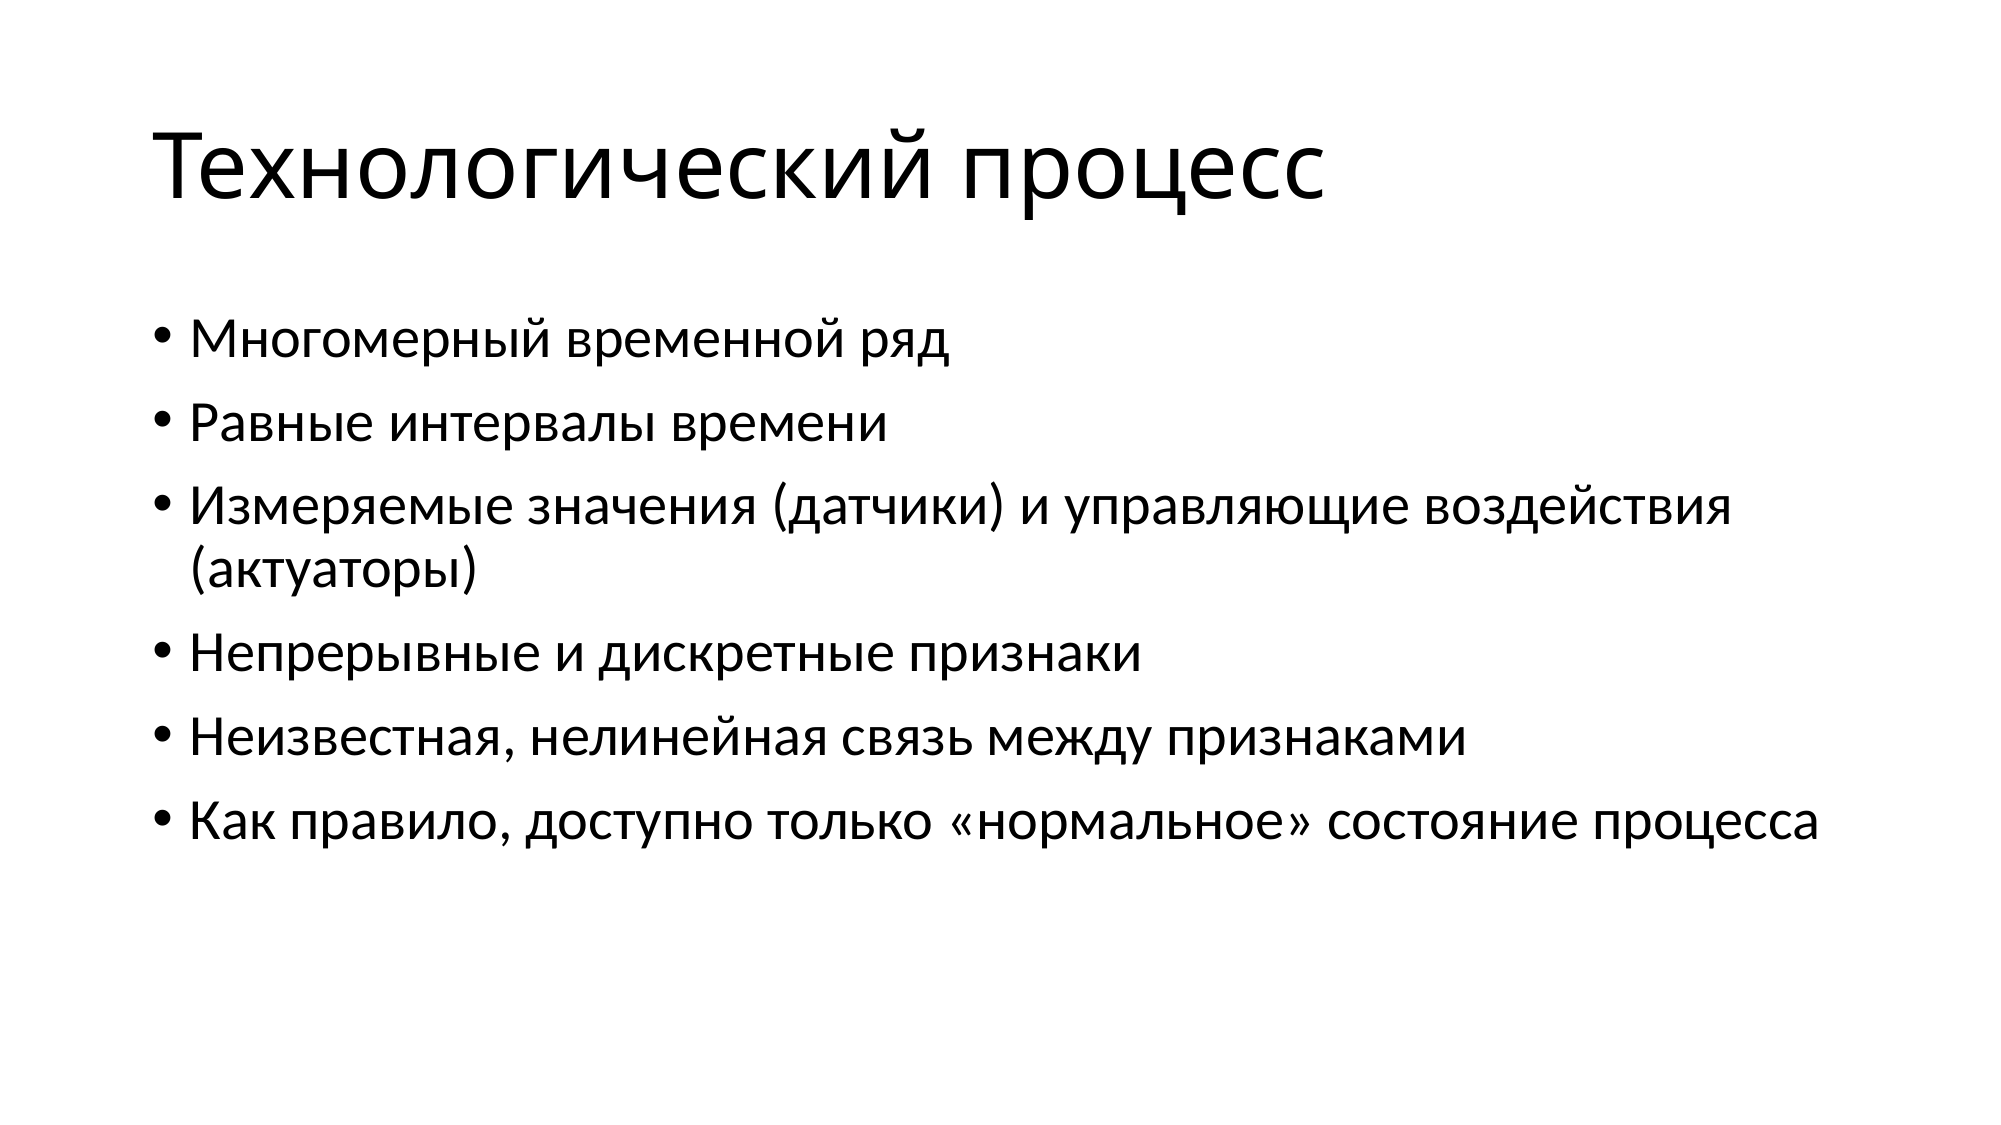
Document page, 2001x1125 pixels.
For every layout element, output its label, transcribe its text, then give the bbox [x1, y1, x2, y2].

title Технологический процесс [137, 59, 1863, 278]
list Многомерный временной ряд Равные интервалы времени Измеряемые значения (датчики) и управляющие воздействия (актуаторы) Непрерывные и дискретные признаки Неизвестная, нелинейная связь между признаками Как правило, доступно только «нормальное» состояние процесса [137, 299, 1863, 1014]
